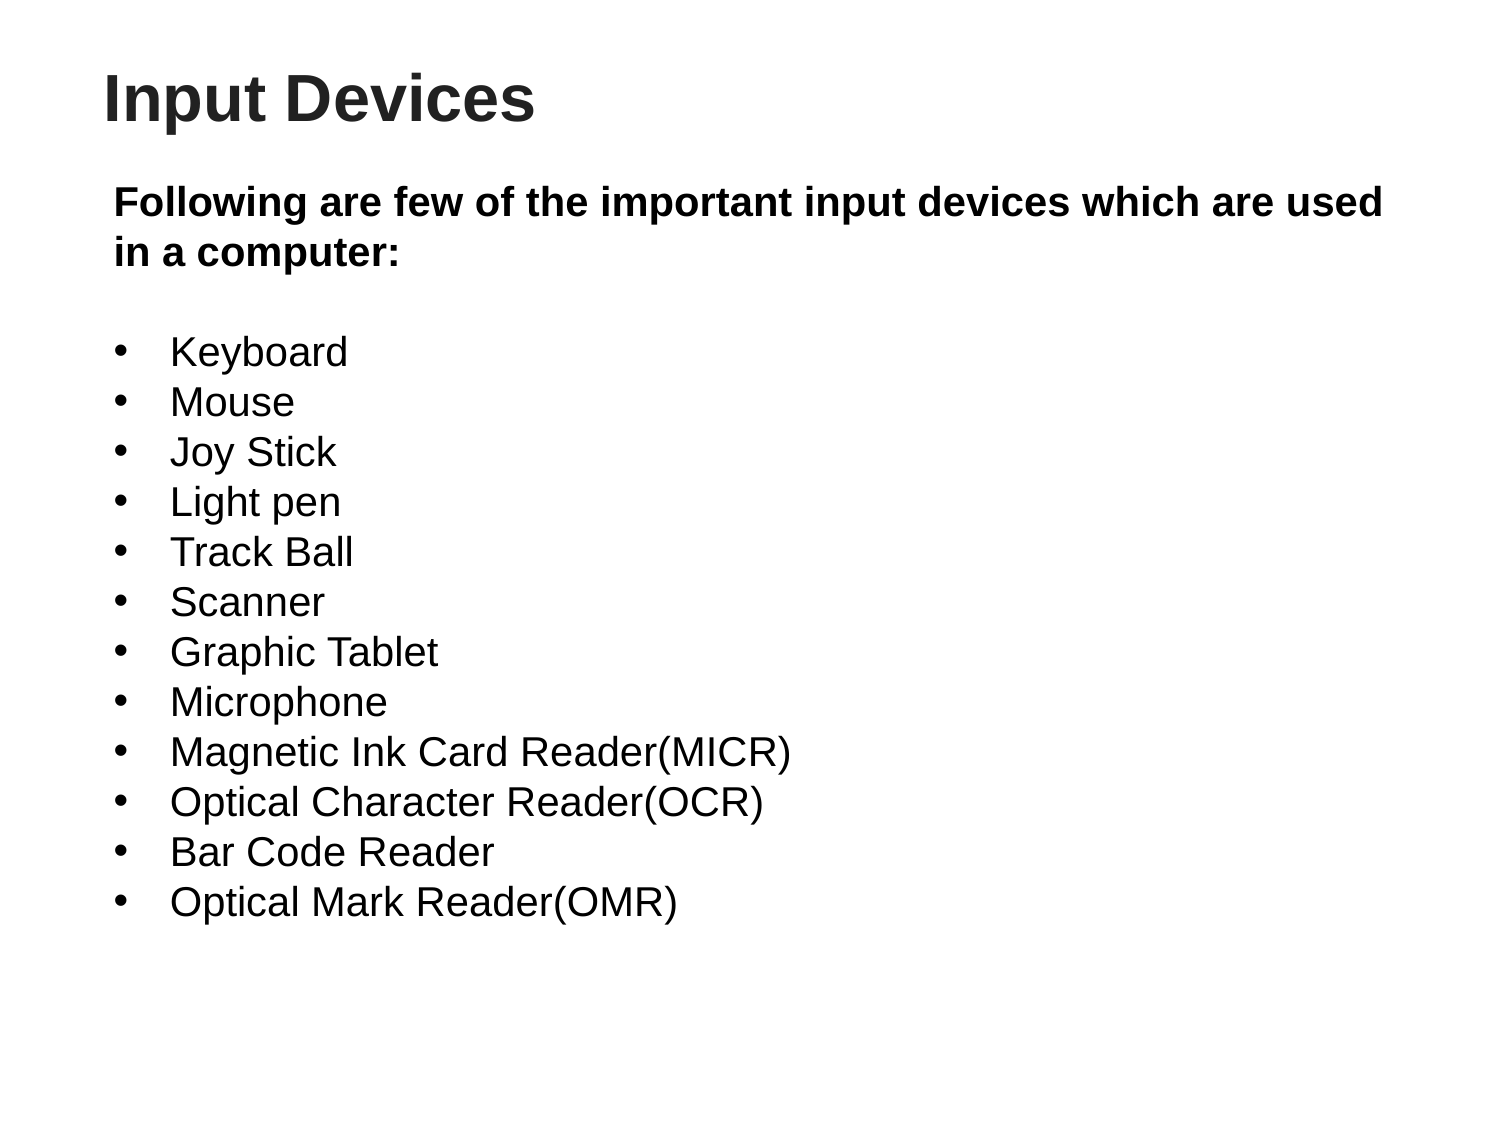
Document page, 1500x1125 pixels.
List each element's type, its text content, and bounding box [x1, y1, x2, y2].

list Following are few of the important input devices which are used in a computer: Keyboard Mouse Joy Stick Light pen Track Ball Scanner Graphic Tablet Microphone Magnetic Ink Card Reader(MICR) Optical Character Reader(OCR) Bar Code Reader Optical Mark Reader(OMR) [113, 174, 1387, 948]
title Input Devices [103, 54, 1397, 136]
